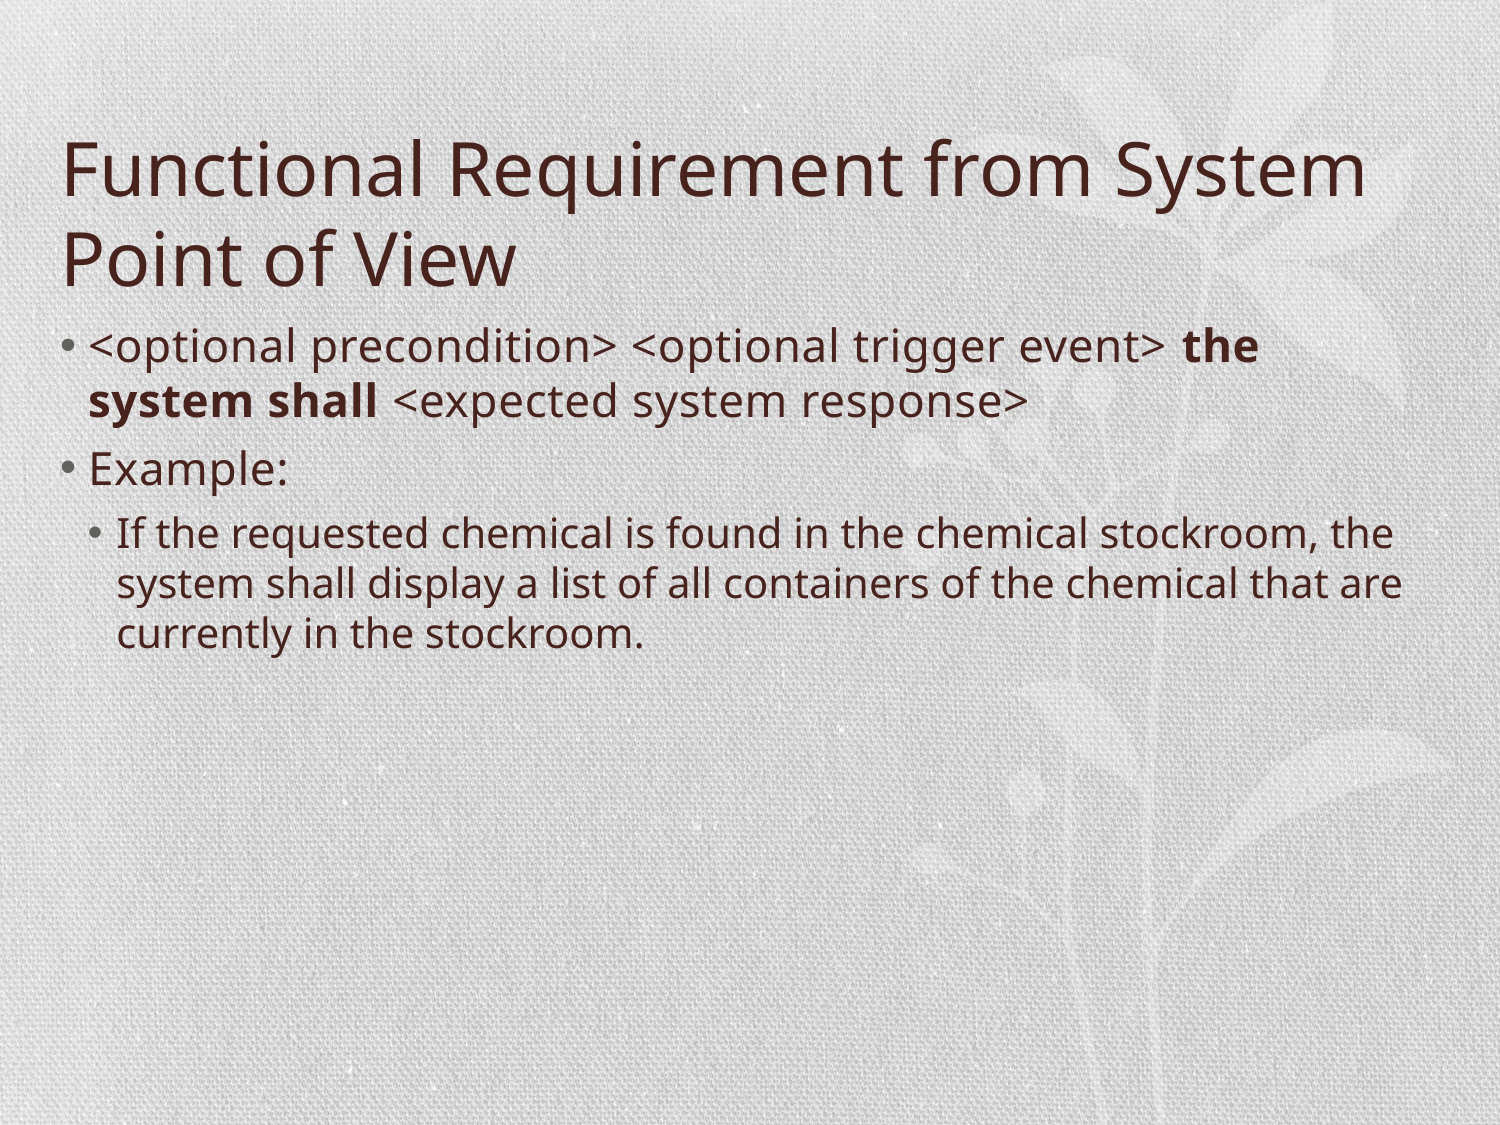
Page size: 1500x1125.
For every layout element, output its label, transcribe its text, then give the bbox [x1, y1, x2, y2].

list <optional precondition> <optional trigger event> the system shall <expected system response> Example: If the requested chemical is found in the chemical stockroom, the system shall display a list of all containers of the chemical that are currently in the stockroom. [45, 309, 1455, 908]
title Functional Requirement from System Point of View [45, 133, 1455, 309]
